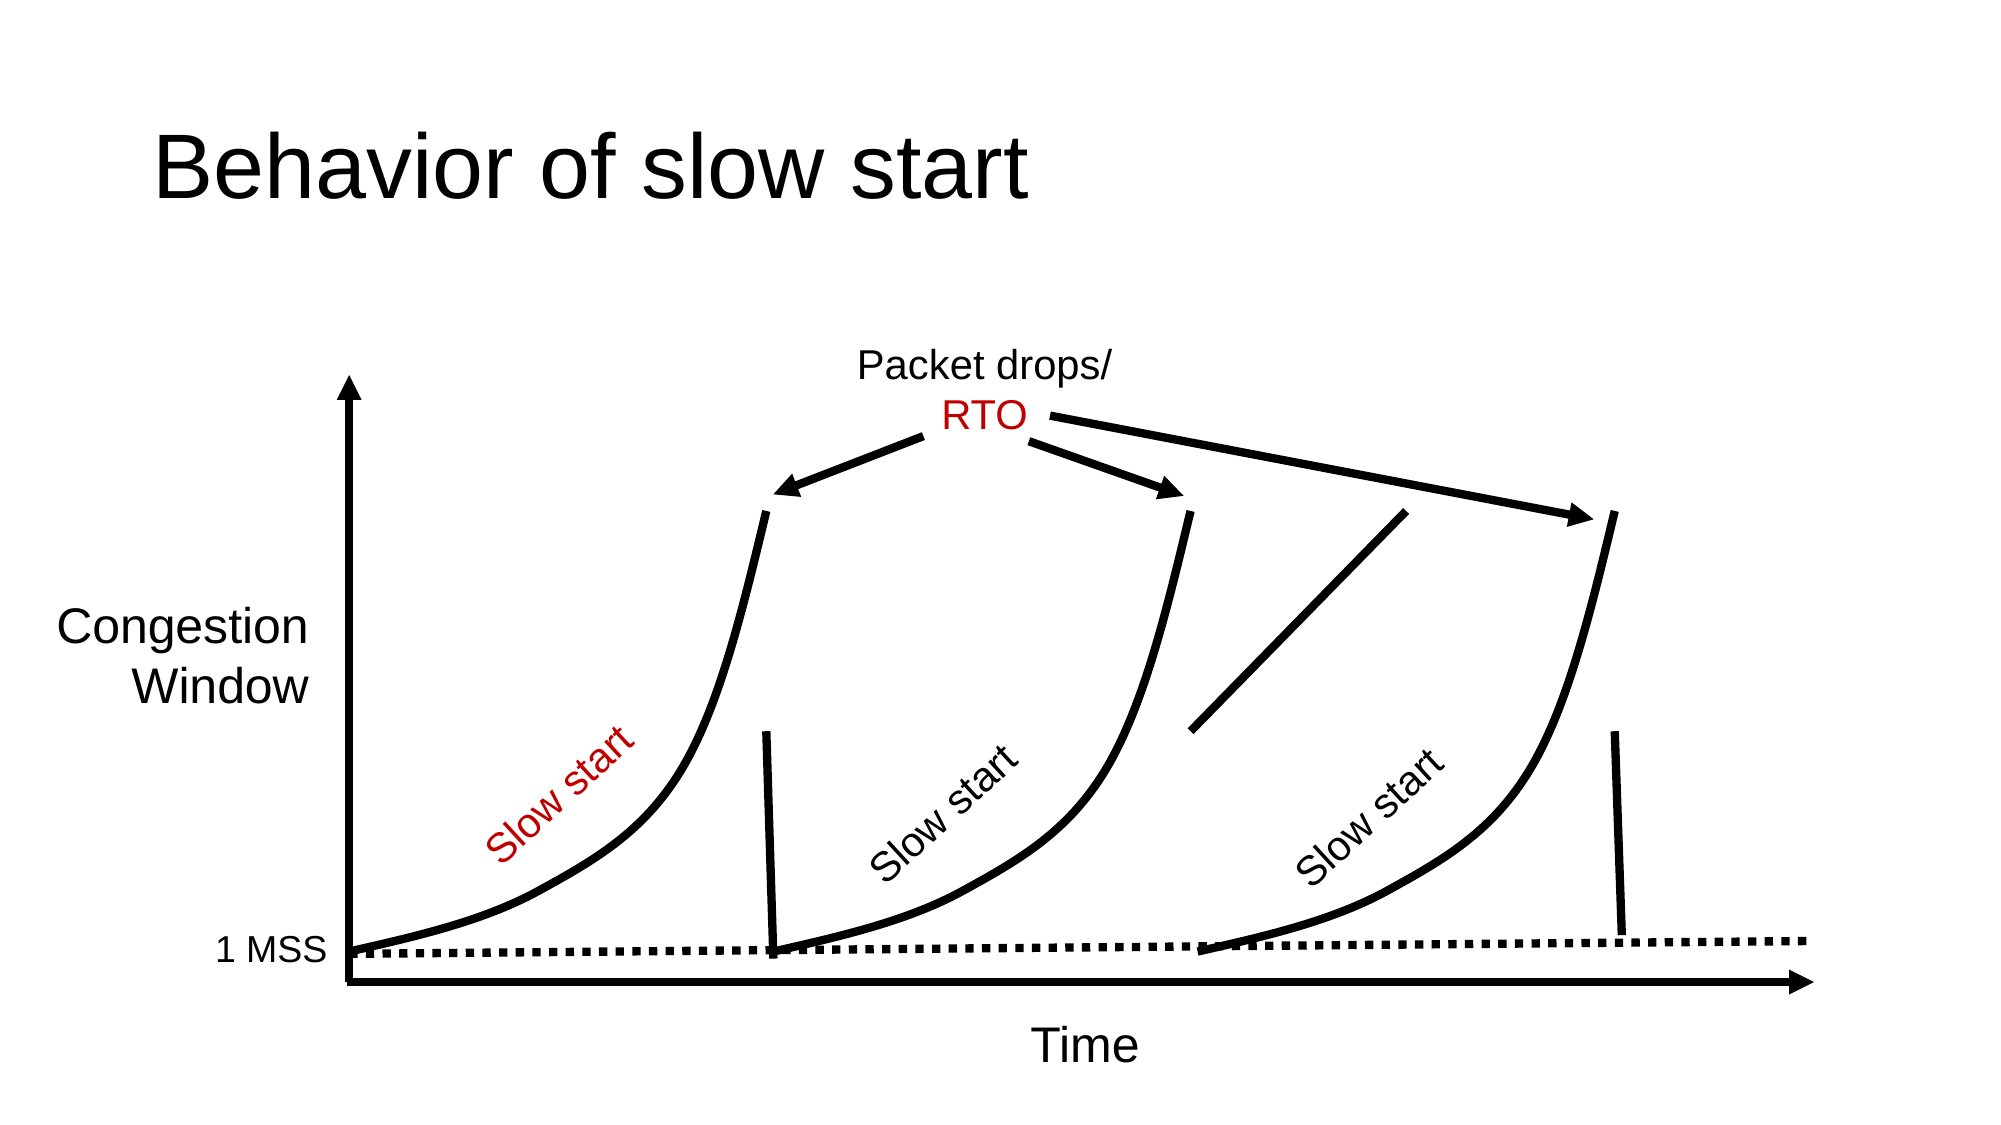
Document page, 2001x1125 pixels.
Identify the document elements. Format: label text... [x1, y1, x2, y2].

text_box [1049, 415, 1594, 520]
text_box [360, 510, 766, 940]
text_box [349, 940, 1815, 954]
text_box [1614, 510, 1622, 936]
title Behavior of slow start [137, 59, 1863, 278]
text_box 1 MSS [156, 917, 343, 977]
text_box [1028, 441, 1049, 496]
text_box Time [845, 1005, 1155, 1081]
text_box [1208, 510, 1614, 940]
text_box Congestion Window [14, 586, 324, 722]
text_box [773, 436, 924, 495]
text_box Slow start [1267, 689, 1501, 913]
text_box [784, 520, 1190, 940]
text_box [766, 510, 774, 940]
text_box Slow start [457, 666, 691, 890]
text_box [766, 954, 774, 959]
text_box Slow start [841, 685, 1075, 909]
text_box Packet drops/ RTO [840, 330, 1129, 446]
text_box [1190, 520, 1198, 940]
